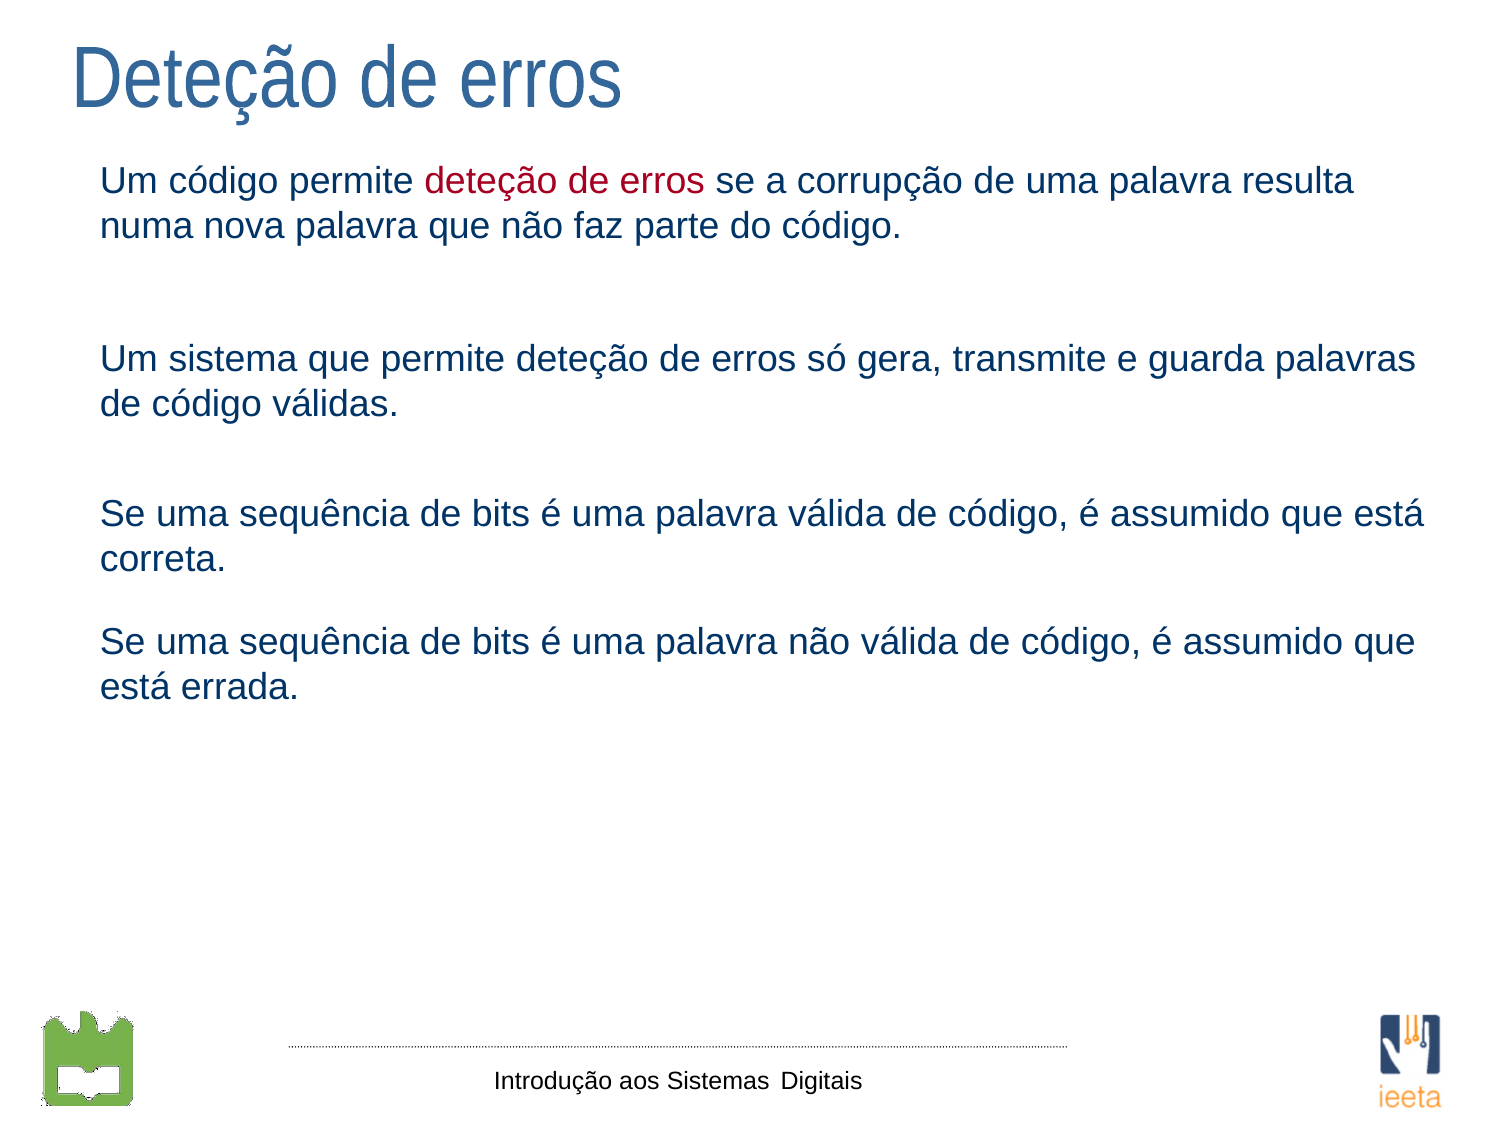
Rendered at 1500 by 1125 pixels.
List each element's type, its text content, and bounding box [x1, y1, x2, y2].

picture [1376, 1011, 1443, 1111]
text_box Um código permite deteção de erros se a corrupção de uma palavra resulta numa nova palavra que não faz parte do código. [85, 148, 1471, 254]
text_box Se uma sequência de bits é uma palavra não válida de código, é assumido que está errada. [85, 609, 1471, 715]
text_box Se uma sequência de bits é uma palavra válida de código, é assumido que está correta. [85, 481, 1471, 587]
text_box Um sistema que permite deteção de erros só gera, transmite e guarda palavras de código válidas. [85, 326, 1471, 432]
picture [41, 1011, 134, 1106]
